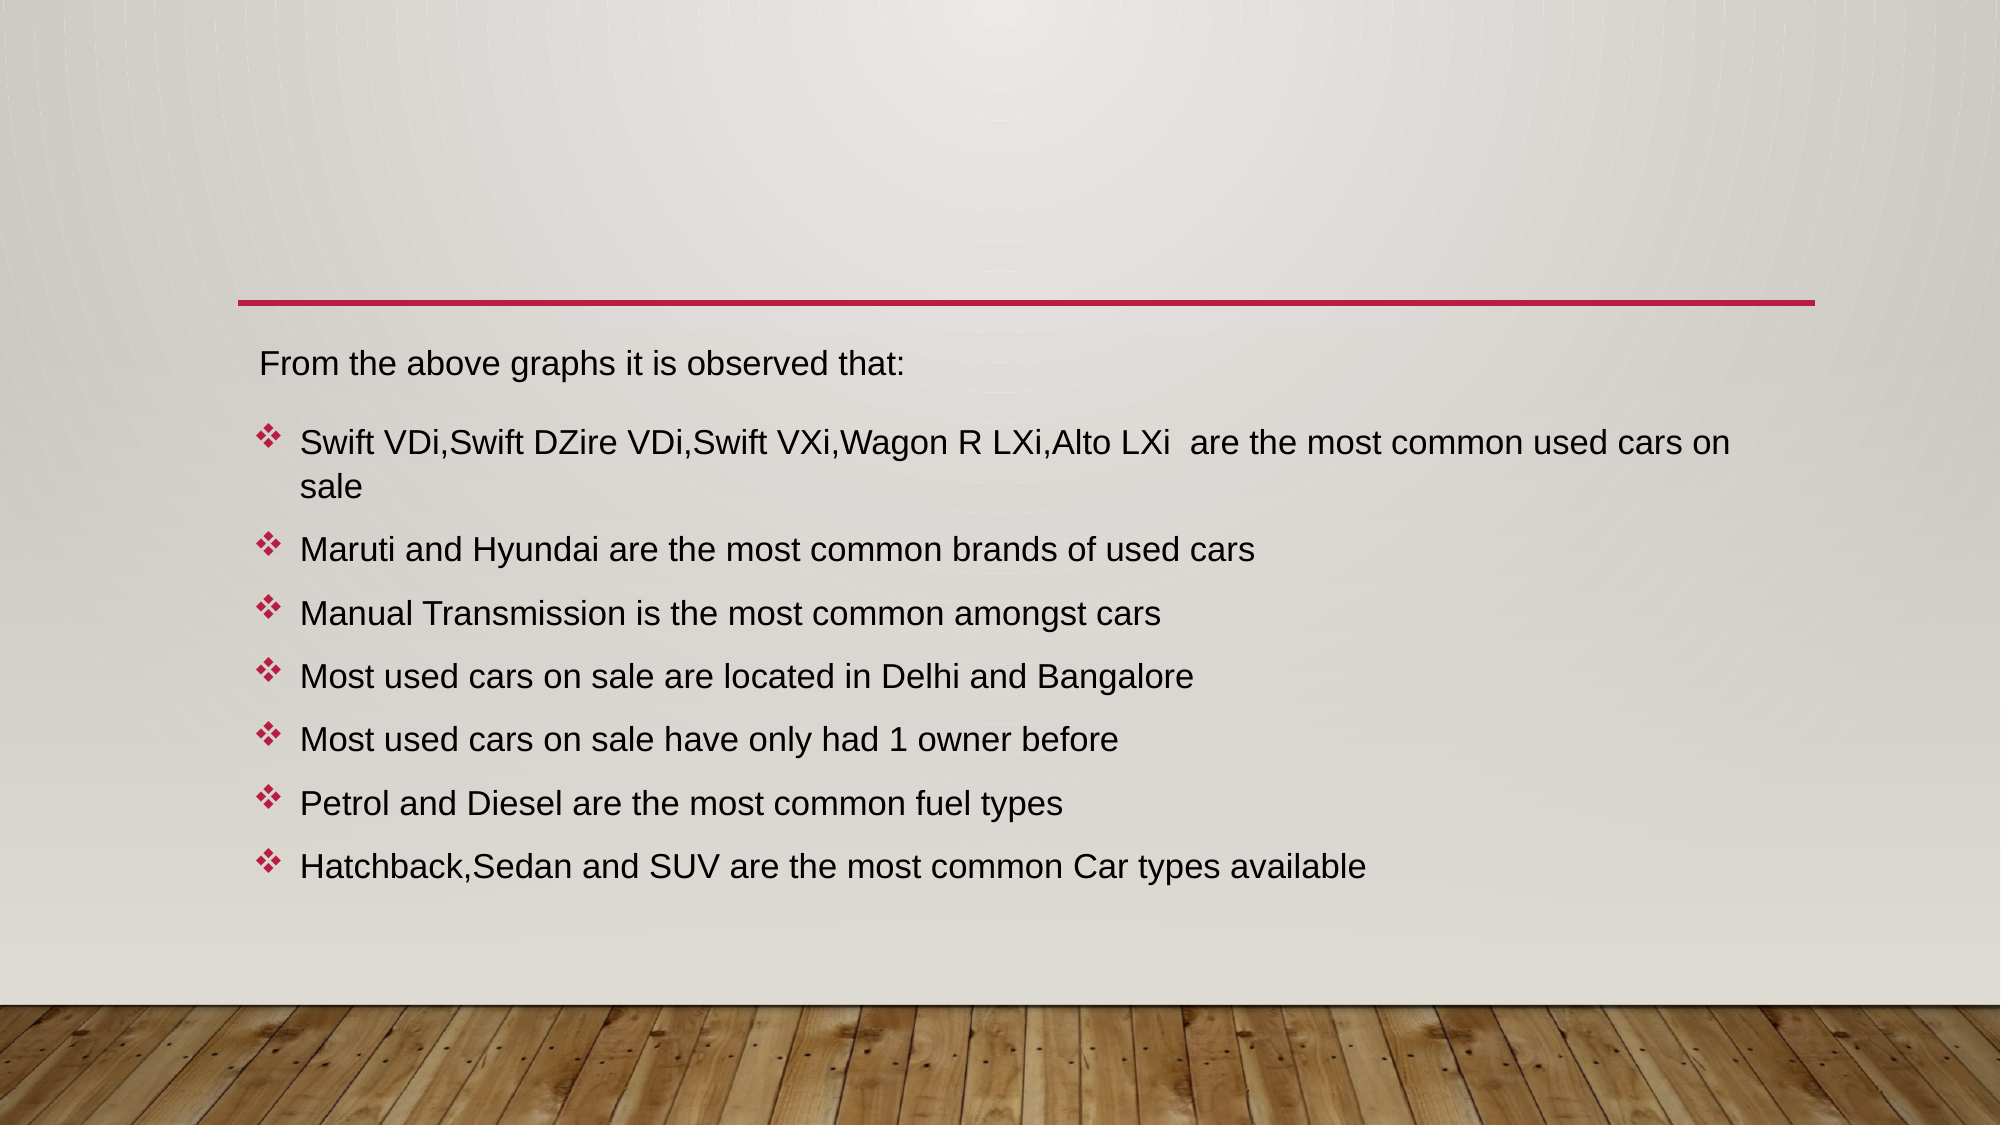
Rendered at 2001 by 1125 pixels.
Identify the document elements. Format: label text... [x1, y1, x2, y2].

picture [0, 1005, 2000, 1125]
list From the above graphs it is observed that: Swift VDi,Swift DZire VDi,Swift VXi,Wagon R LXi,Alto LXi are the most common used cars on sale Maruti and Hyundai are the most common brands of used cars Manual Transmission is the most common amongst cars Most used cars on sale are located in Delhi and Bangalore Most used cars on sale have only had 1 owner before Petrol and Diesel are the most common fuel types Hatchback,Sedan and SUV are the most common Car types available [238, 330, 1814, 897]
